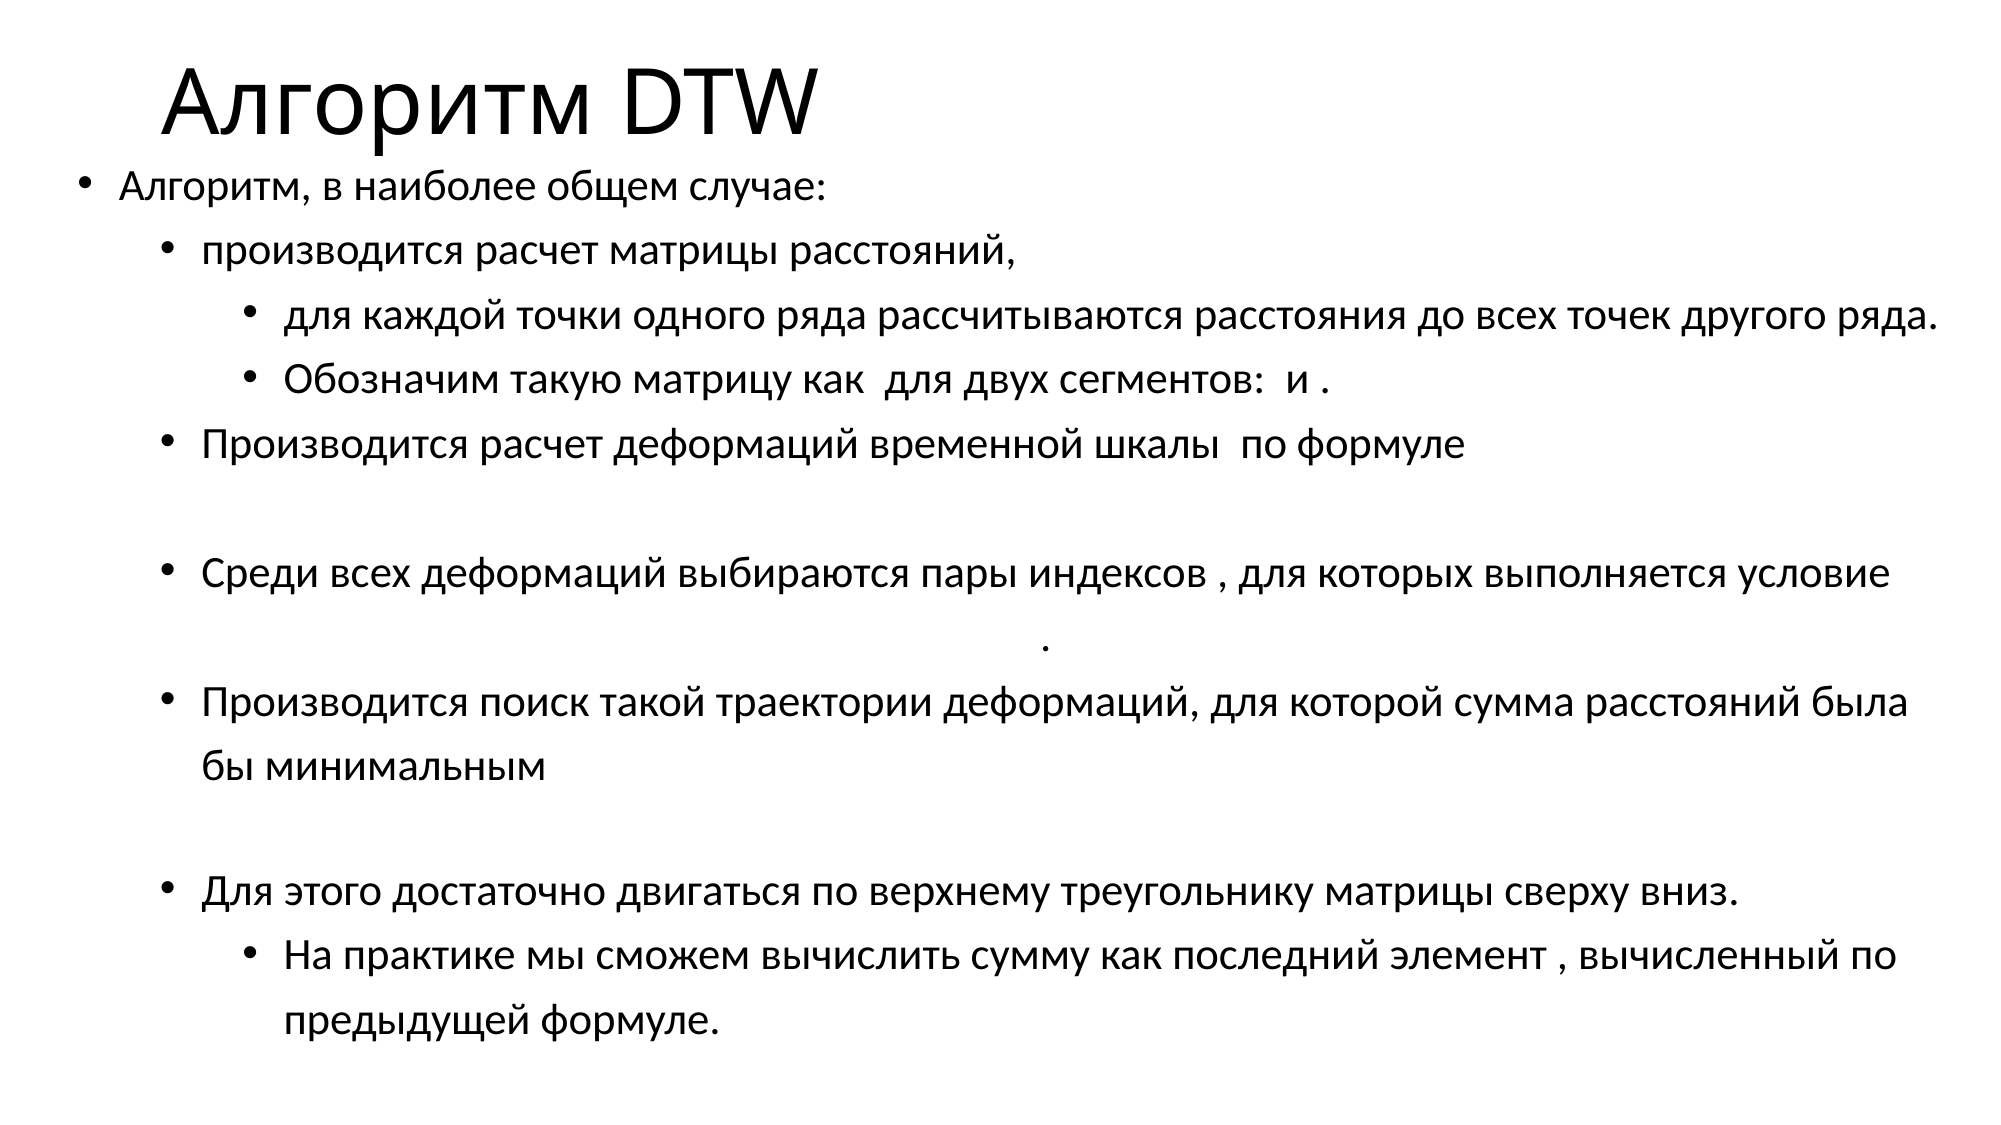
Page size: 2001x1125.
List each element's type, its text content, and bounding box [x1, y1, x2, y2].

title Алгоритм DTW [146, 28, 1872, 181]
